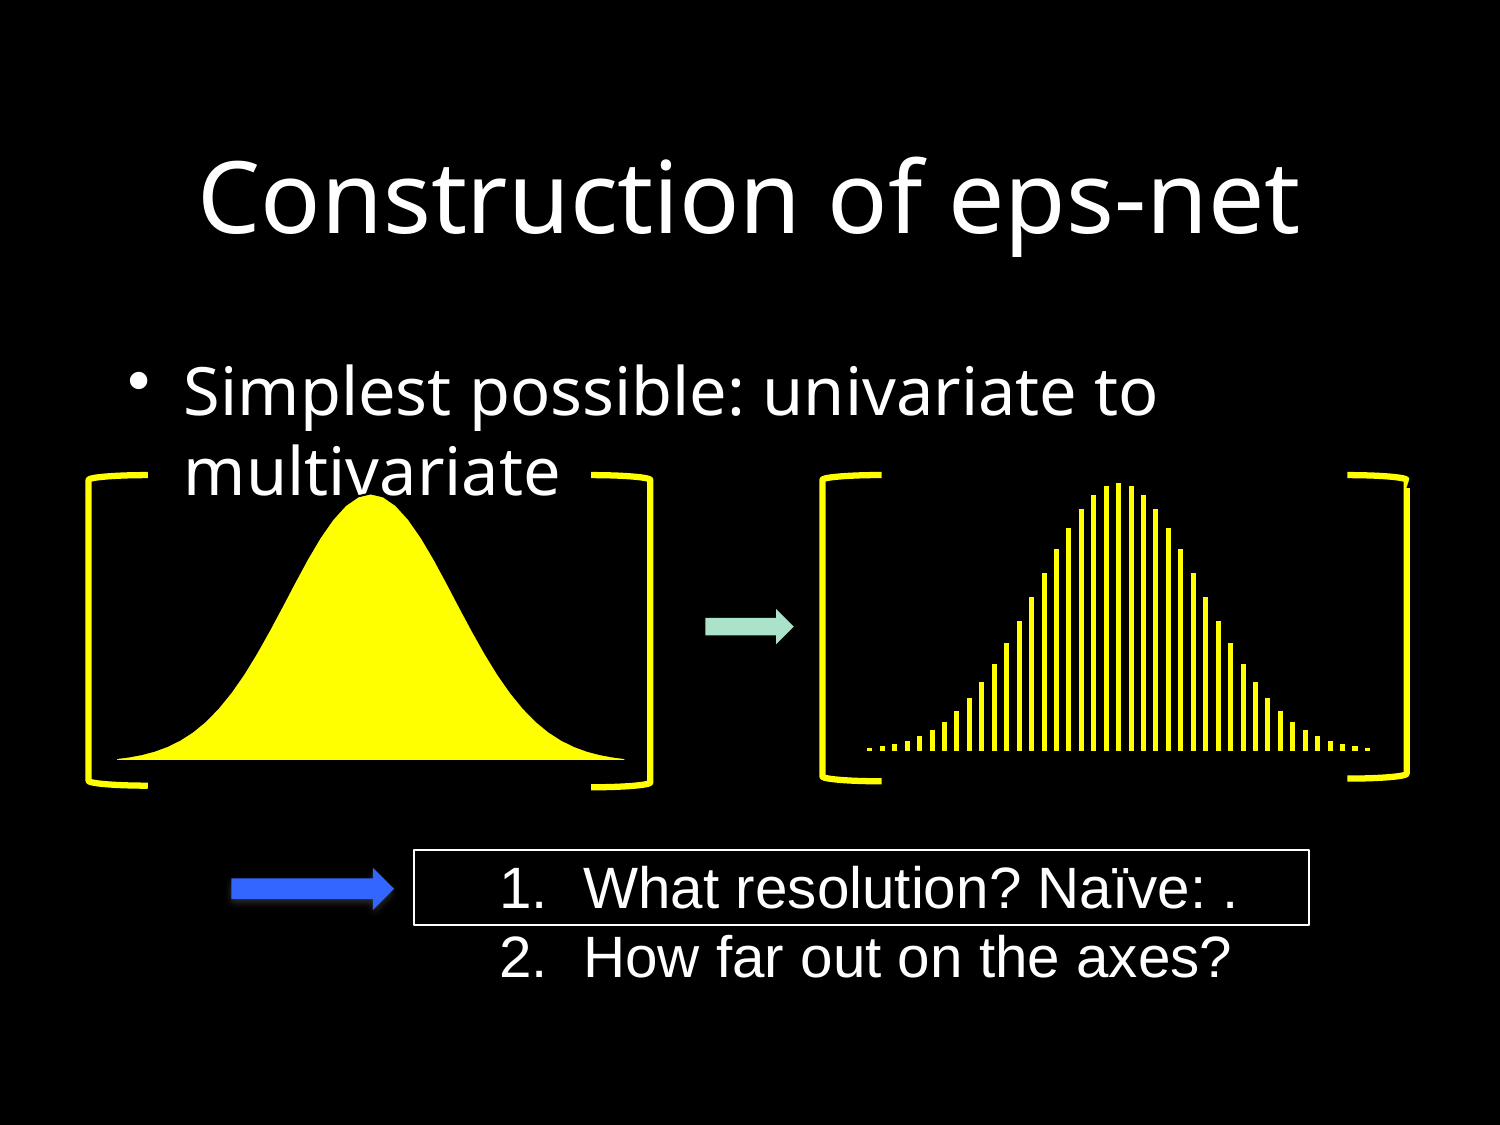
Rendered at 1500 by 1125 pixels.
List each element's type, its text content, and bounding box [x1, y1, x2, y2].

text_box [737, 608, 784, 645]
list Simplest possible: univariate to multivariate [112, 341, 1388, 557]
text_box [822, 474, 1407, 782]
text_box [41, 410, 732, 812]
chart [789, 400, 1452, 802]
title Construction of eps-net [112, 99, 1388, 288]
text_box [231, 849, 1310, 926]
